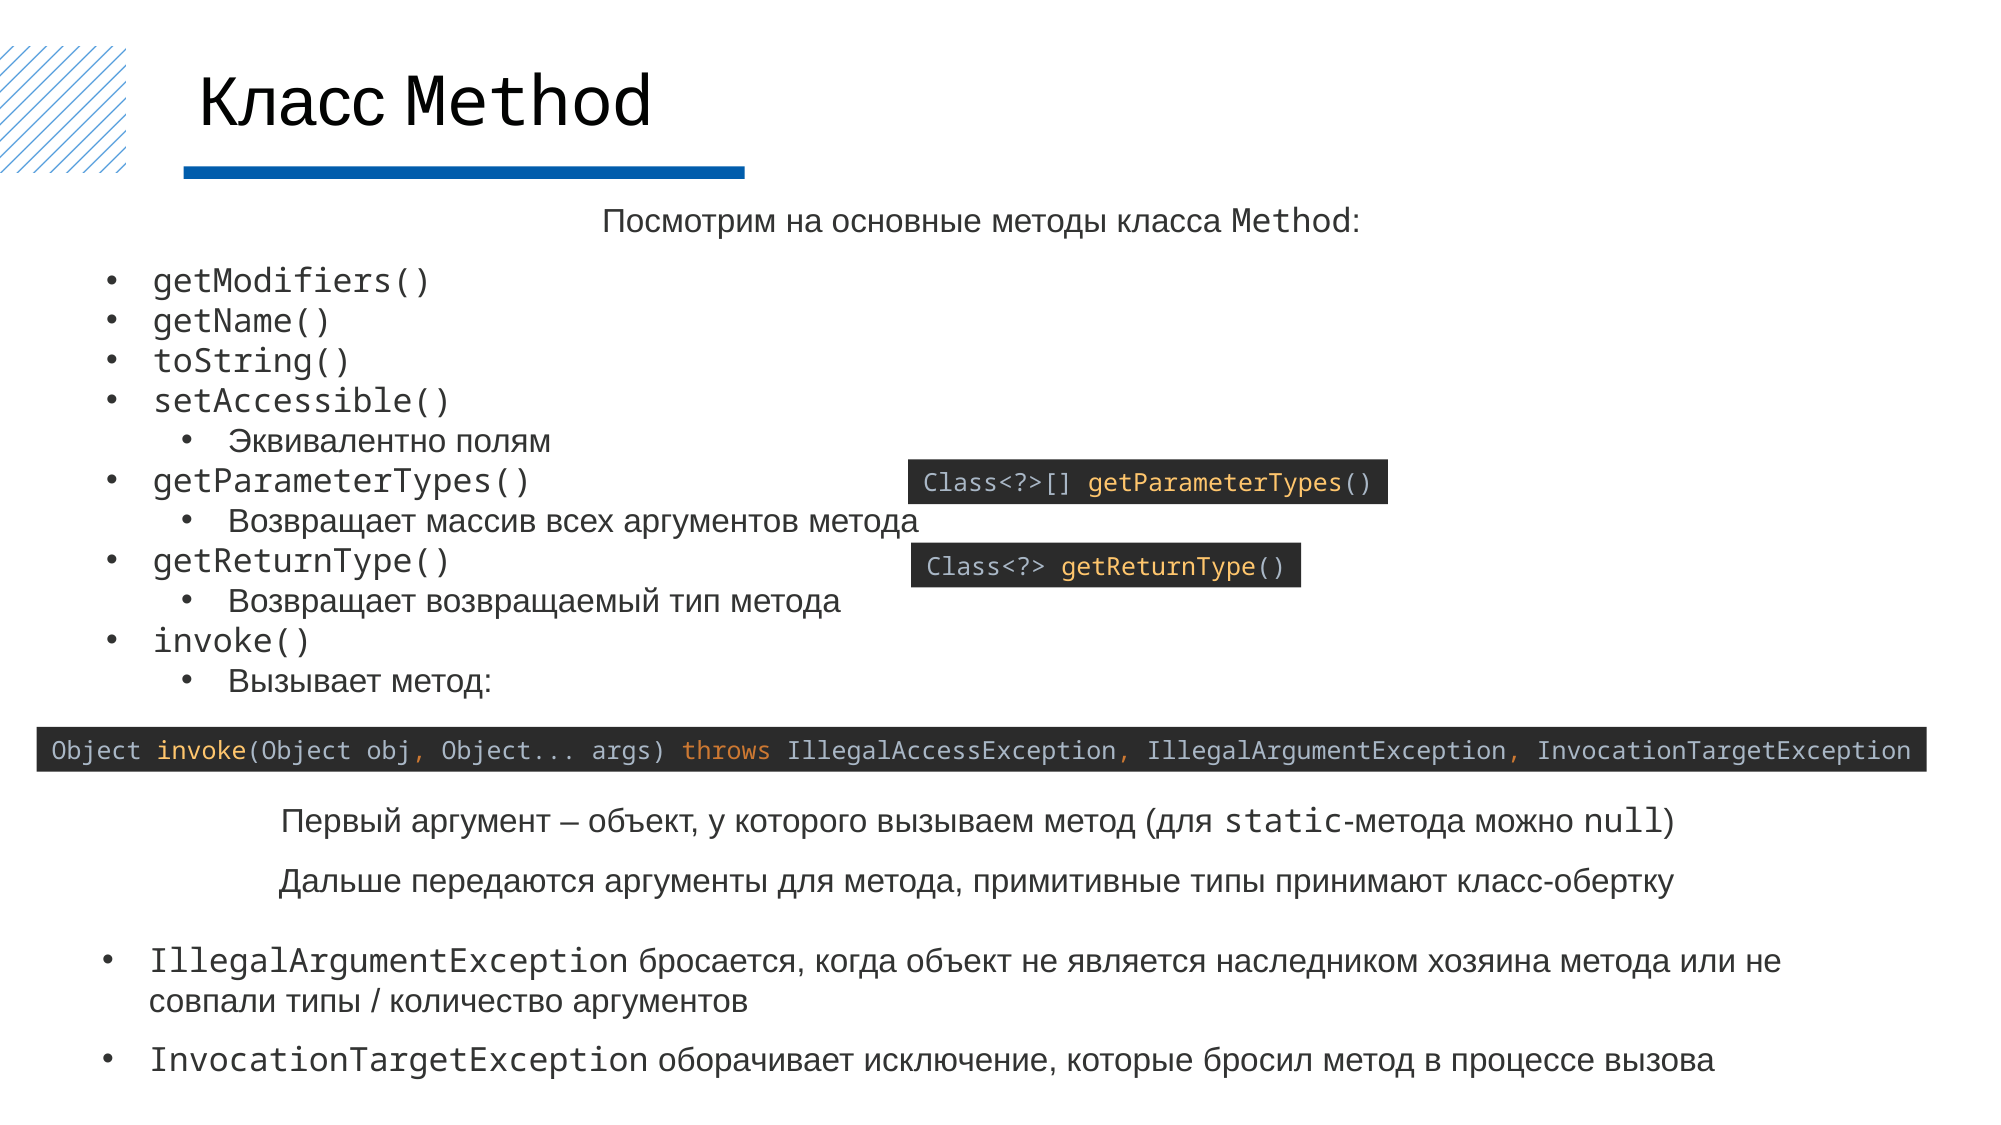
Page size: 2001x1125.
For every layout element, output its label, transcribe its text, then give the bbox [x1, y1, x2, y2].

text_box Object invoke(Object obj, Object... args) throws IllegalAccessException, IllegalArgumentException, InvocationTargetException [36, 726, 1927, 772]
picture [0, 46, 126, 173]
text_box IllegalArgumentException бросается, когда объект не является наследником хозяина метода или не совпали типы / количество аргументов [94, 931, 1861, 1027]
text_box Дальше передаются аргументы для метода, примитивные типы принимают класс-обертку [94, 851, 1861, 907]
list Класс Method [183, 58, 1780, 149]
text_box Class<?>[] getParameterTypes() [908, 459, 1388, 505]
text_box InvocationTargetException оборачивает исключение, которые бросил метод в процессе вызова [94, 1030, 1861, 1086]
text_box Посмотрим на основные методы класса Method: [98, 191, 1865, 247]
text_box Первый аргумент – объект, у которого вызываем метод (для static-метода можно null) [94, 791, 1861, 847]
text_box Class<?> getReturnType() [911, 542, 1302, 588]
text_box getModifiers() getName() toString() setAccessible() Эквивалентно полям getParameterTypes() Возвращает массив всех аргументов метода getReturnType() Возвращает возвращаемый тип метода invoke() Вызывает метод: [98, 252, 1865, 707]
